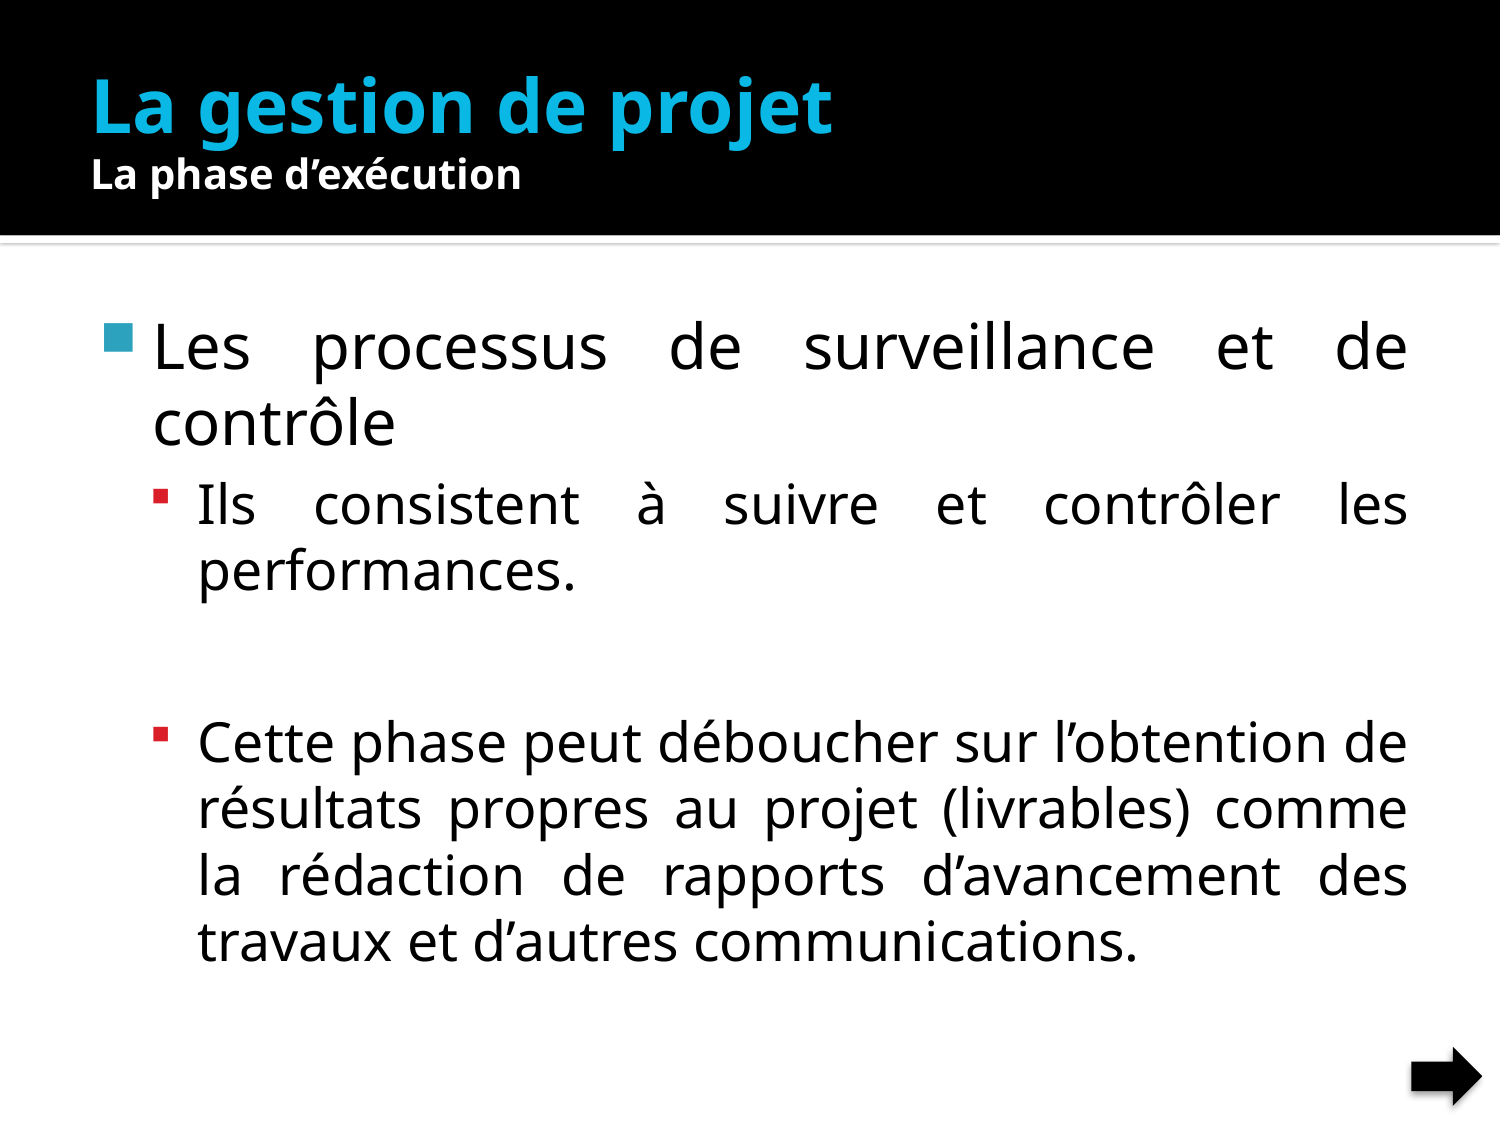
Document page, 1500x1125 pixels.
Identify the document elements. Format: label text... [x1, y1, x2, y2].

text_box [1411, 1046, 1483, 1106]
list Les processus de surveillance et de contrôle Ils consistent à suivre et contrôler les performances. Cette phase peut déboucher sur l’obtention de résultats propres au projet (livrables) comme la rédaction de rapports d’avancement des travaux et d’autres communications. [75, 291, 1425, 1050]
title La gestion de projet La phase d’exécution [75, 25, 1425, 231]
